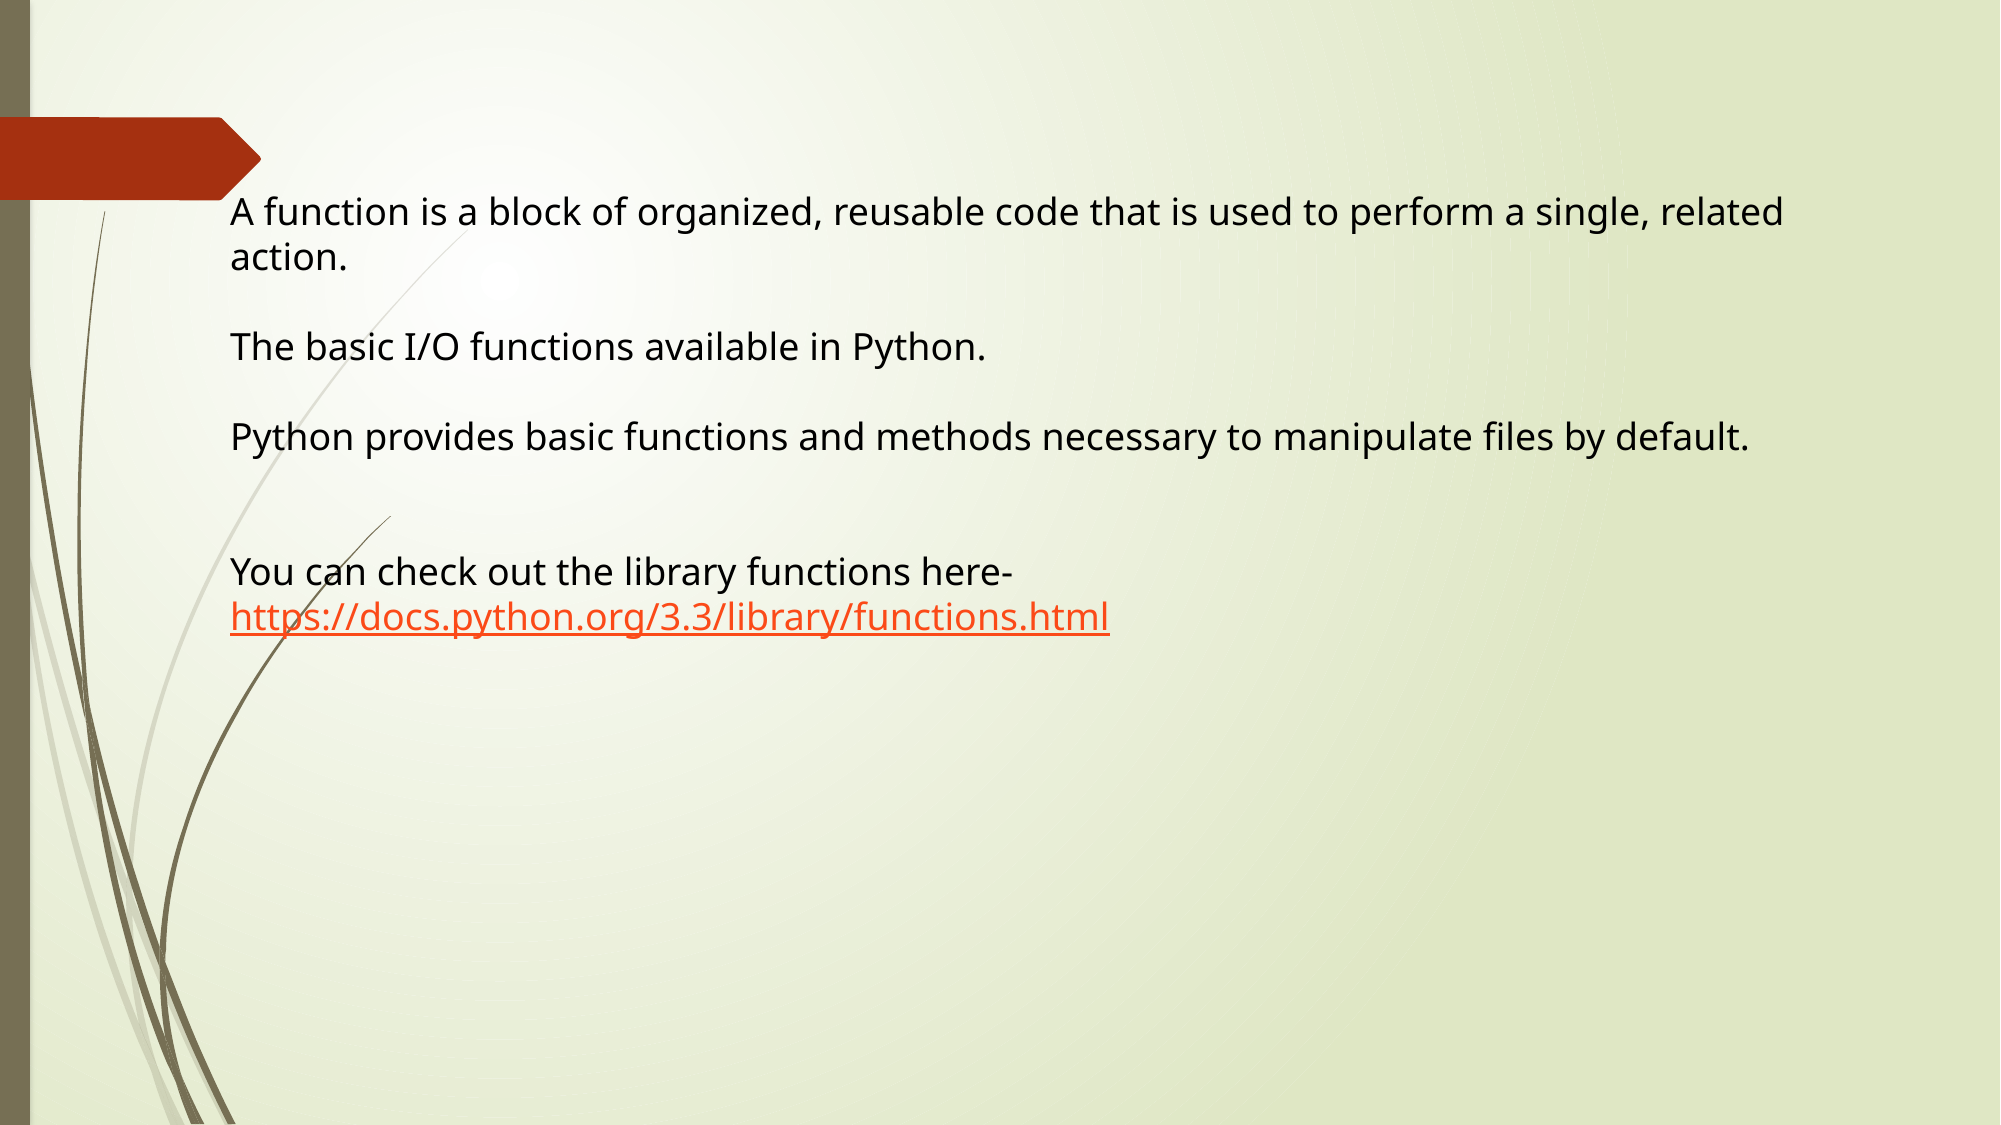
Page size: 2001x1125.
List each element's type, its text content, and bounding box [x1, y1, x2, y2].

text_box A function is a block of organized, reusable code that is used to perform a single, related action. The basic I/O functions available in Python. Python provides basic functions and methods necessary to manipulate files by default. You can check out the library functions here- https://docs.python.org/3.3/library/functions.html [215, 180, 1913, 742]
